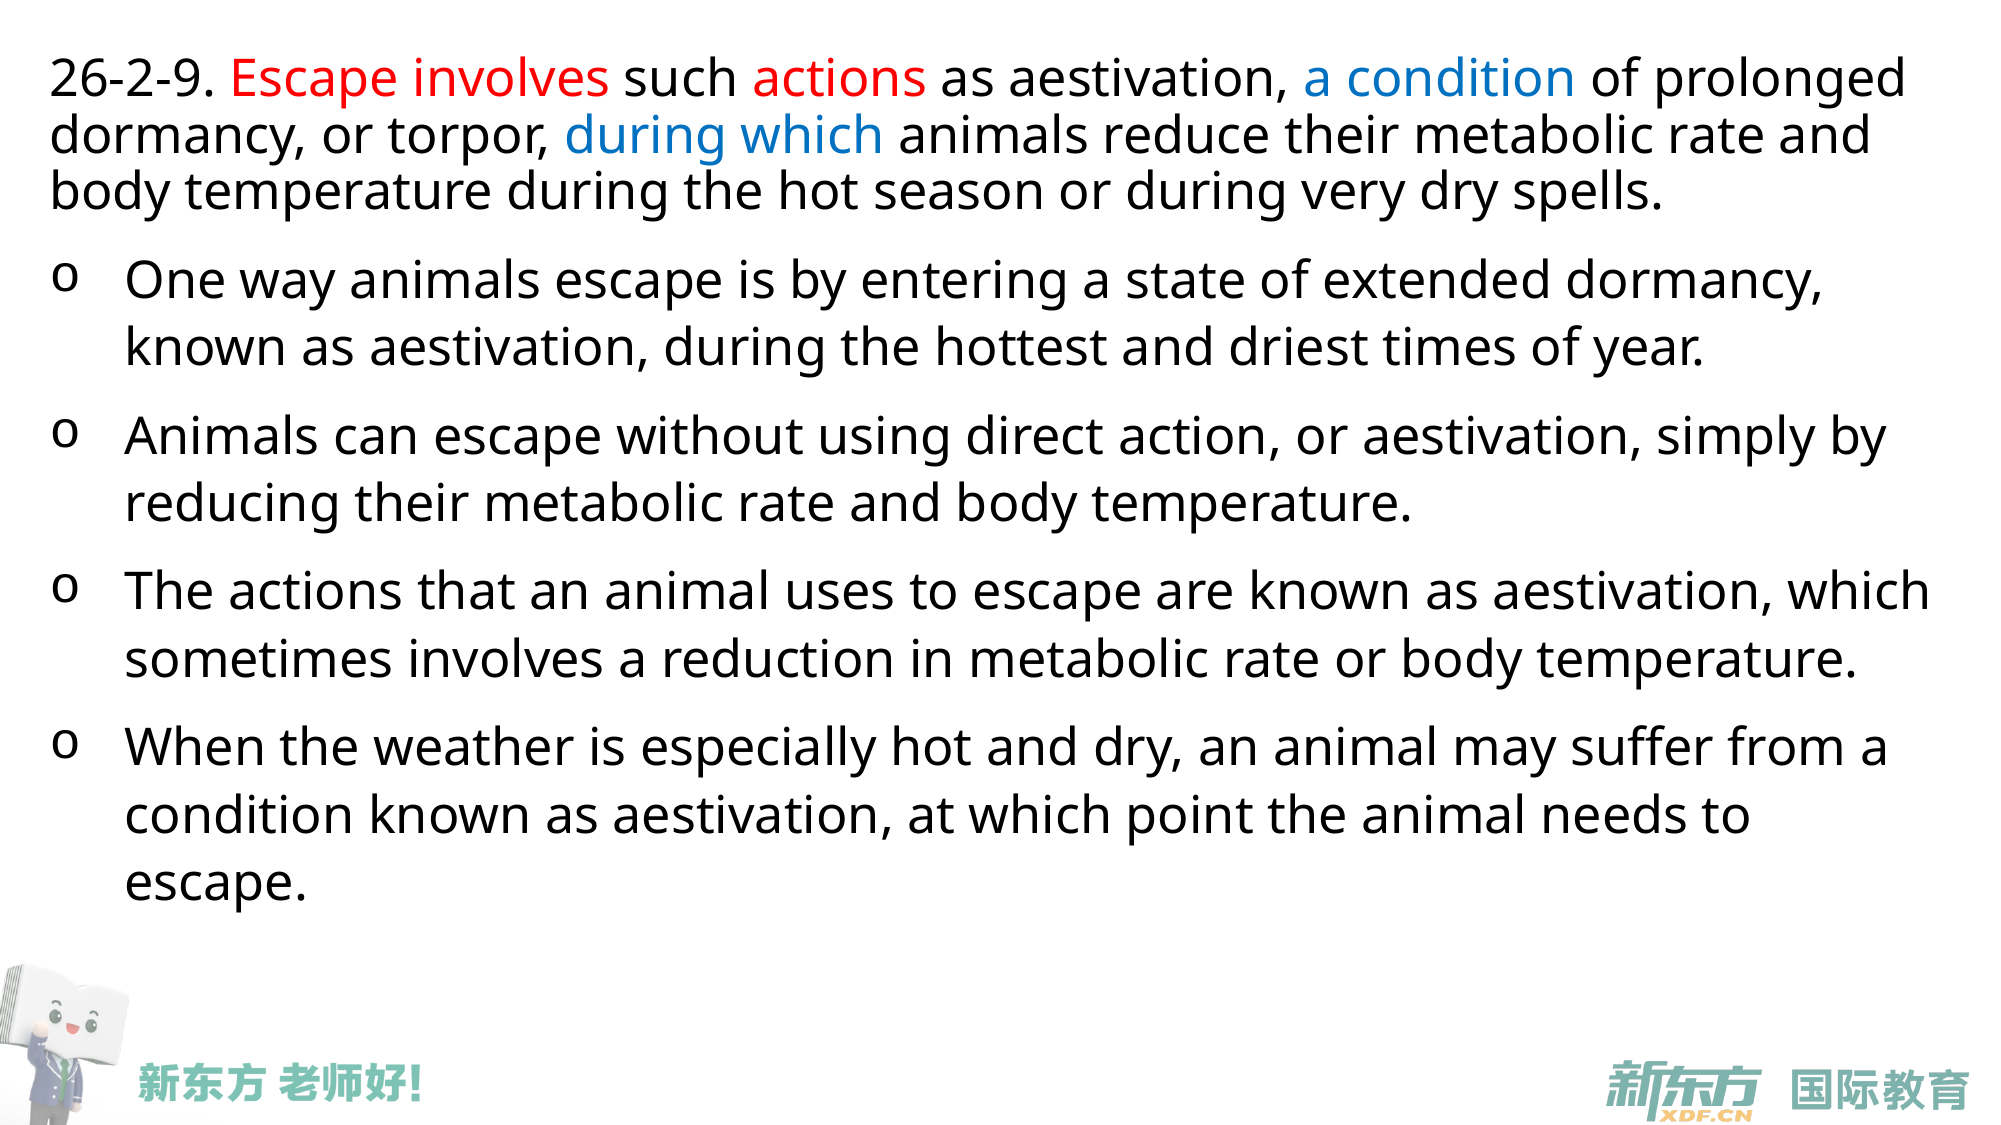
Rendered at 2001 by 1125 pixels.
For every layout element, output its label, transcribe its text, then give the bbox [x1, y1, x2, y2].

list 26-2-9. Escape involves such actions as aestivation, a condition of prolonged dormancy, or torpor, during which animals reduce their metabolic rate and body temperature during the hot season or during very dry spells. One way animals escape is by entering a state of extended dormancy, known as aestivation, during the hottest and driest times of year. Animals can escape without using direct action, or aestivation, simply by reducing their metabolic rate and body temperature. The actions that an animal uses to escape are known as aestivation, which sometimes involves a reduction in metabolic rate or body temperature. When the weather is especially hot and dry, an animal may suffer from a condition known as aestivation, at which point the animal needs to escape. [41, 43, 1959, 1032]
table_cell [1572, 1036, 2000, 1125]
table_cell [138, 1062, 420, 1102]
